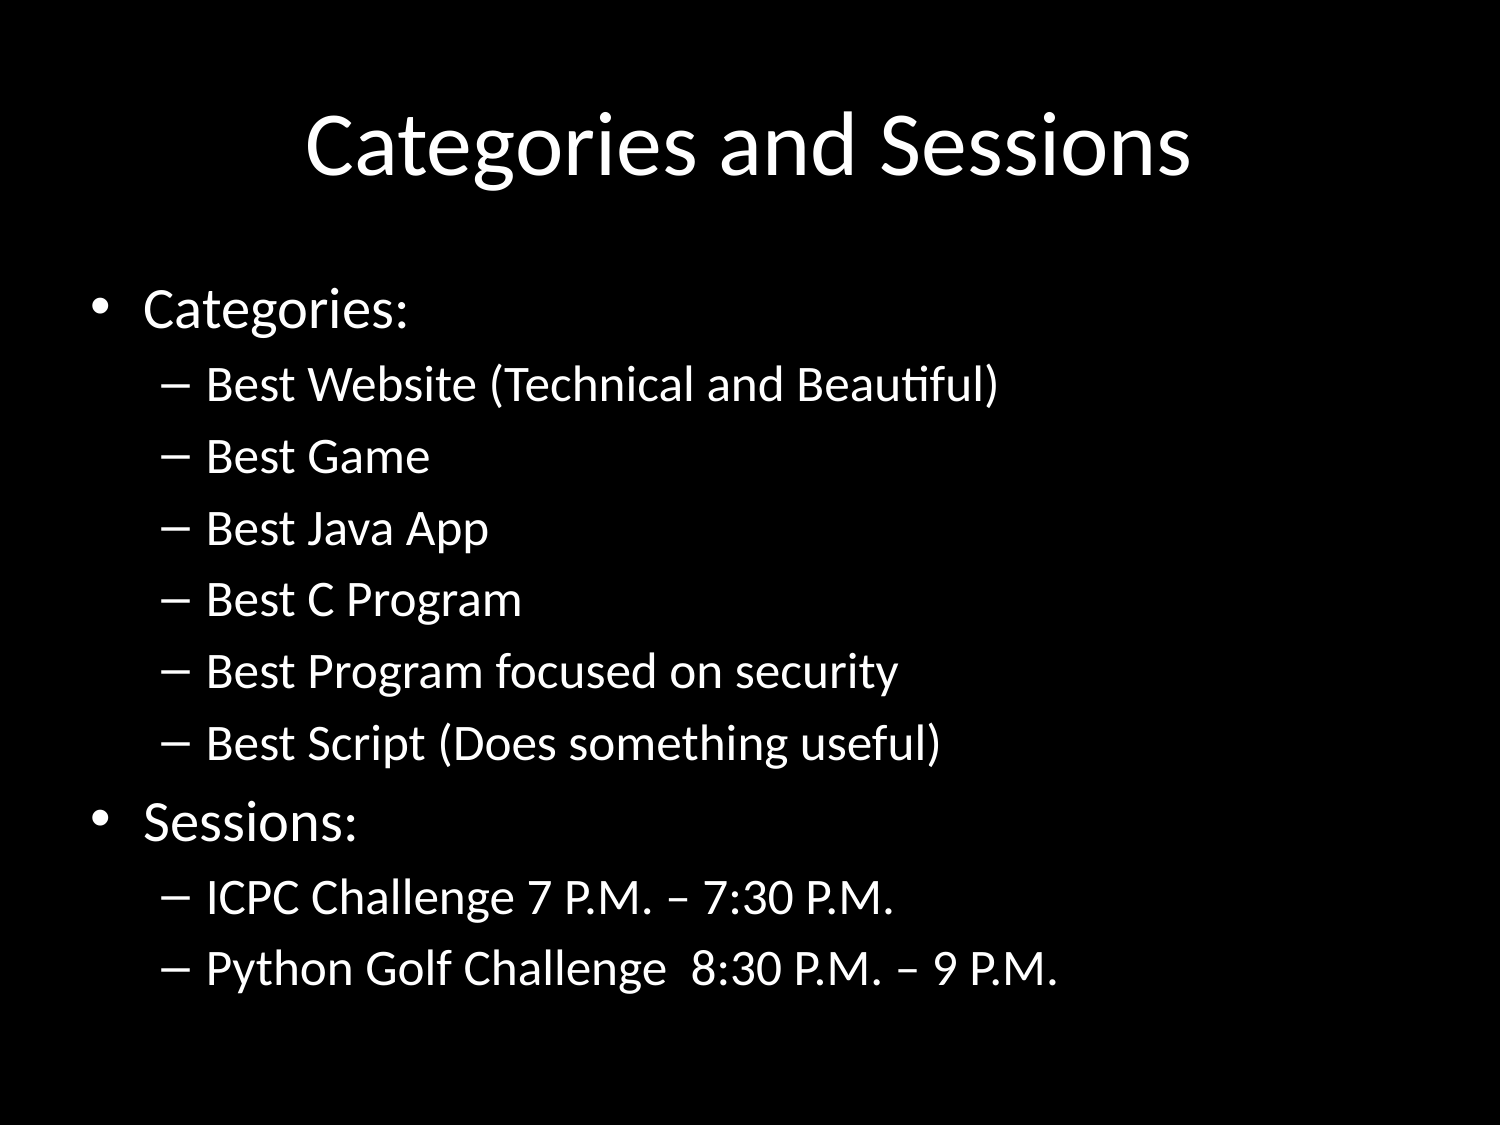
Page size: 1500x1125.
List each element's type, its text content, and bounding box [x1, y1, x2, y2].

title Categories and Sessions [75, 45, 1425, 233]
list Categories: Best Website (Technical and Beautiful) Best Game Best Java App Best C Program Best Program focused on security Best Script (Does something useful) Sessions: ICPC Challenge 7 P.M. – 7:30 P.M. Python Golf Challenge 8:30 P.M. – 9 P.M. [75, 262, 1425, 1005]
